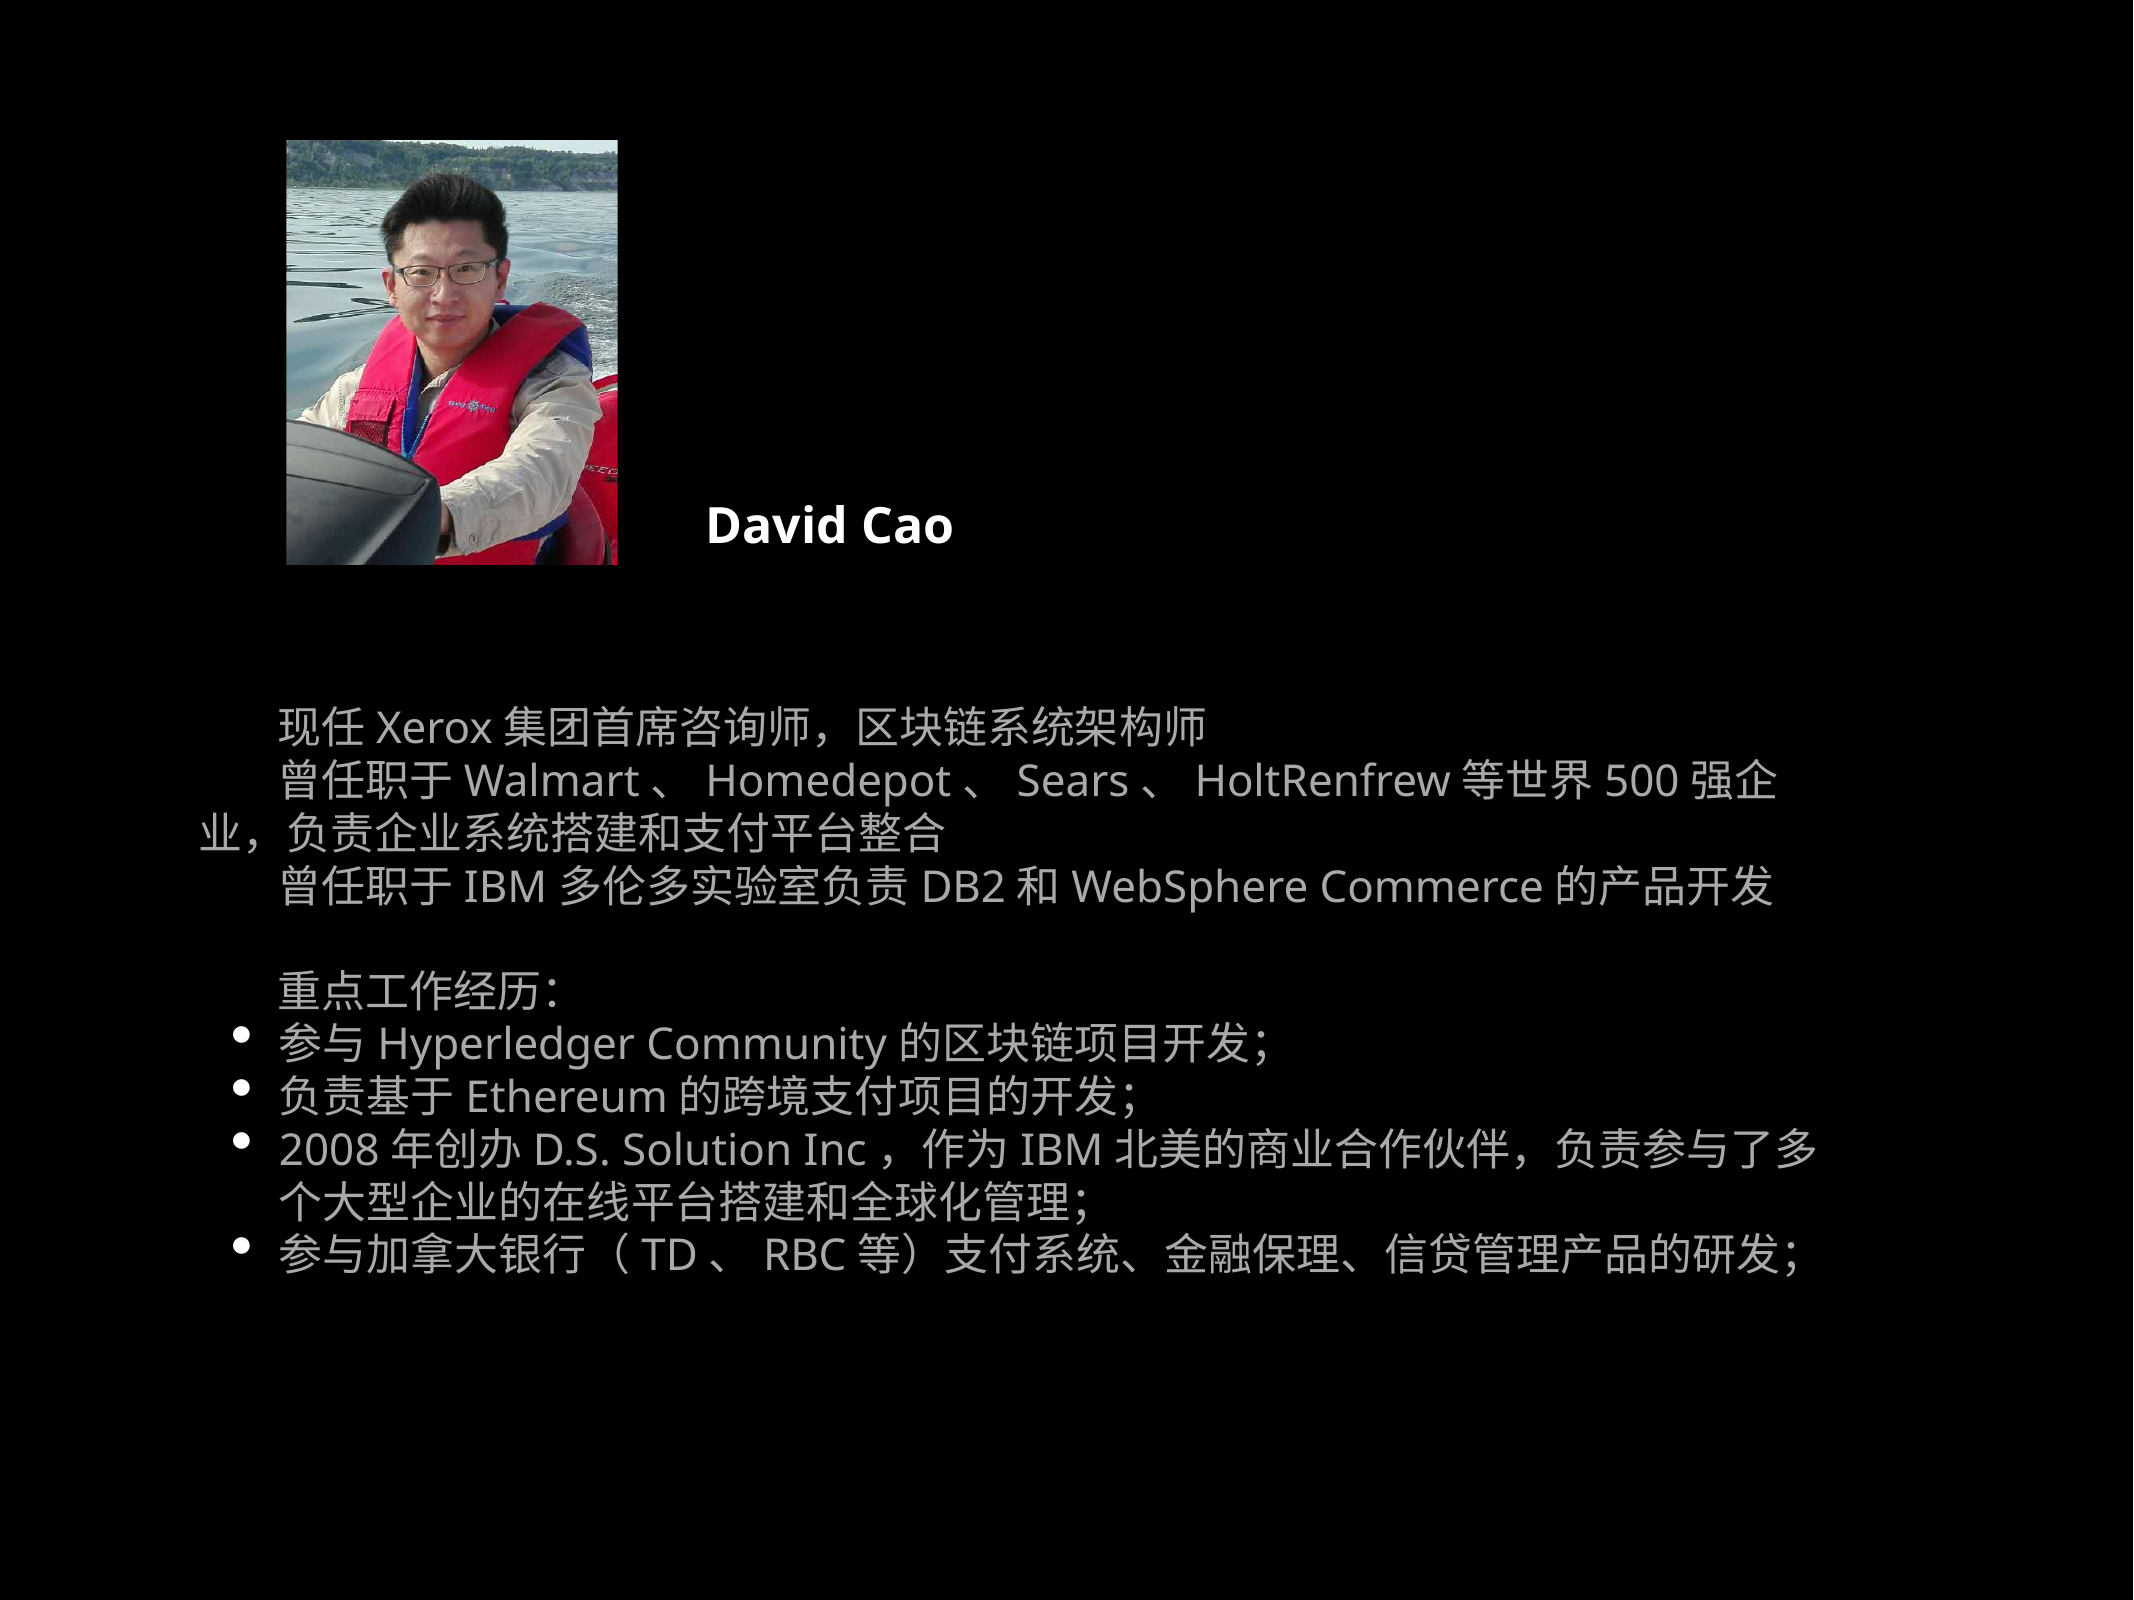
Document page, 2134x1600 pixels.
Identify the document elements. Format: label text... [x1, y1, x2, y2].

picture [286, 139, 618, 565]
list 现任Xerox集团首席咨询师，区块链系统架构师 曾任职于Walmart、Homedepot、Sears、HoltRenfrew等世界500强企业，负责企业系统搭建和支付平台整合 曾任职于IBM多伦多实验室负责DB2和WebSphere Commerce的产品开发 重点工作经历： 参与Hyperledger Community的区块链项目开发； 负责基于Ethereum的跨境支付项目的开发； 2008年创办D.S. Solution Inc，作为IBM北美的商业合作伙伴，负责参与了多个大型企业的在线平台搭建和全球化管理； 参与加拿大银行（TD、RBC等）支付系统、金融保理、信贷管理产品的研发； [189, 636, 1872, 1343]
text_box David Cao [697, 485, 963, 562]
